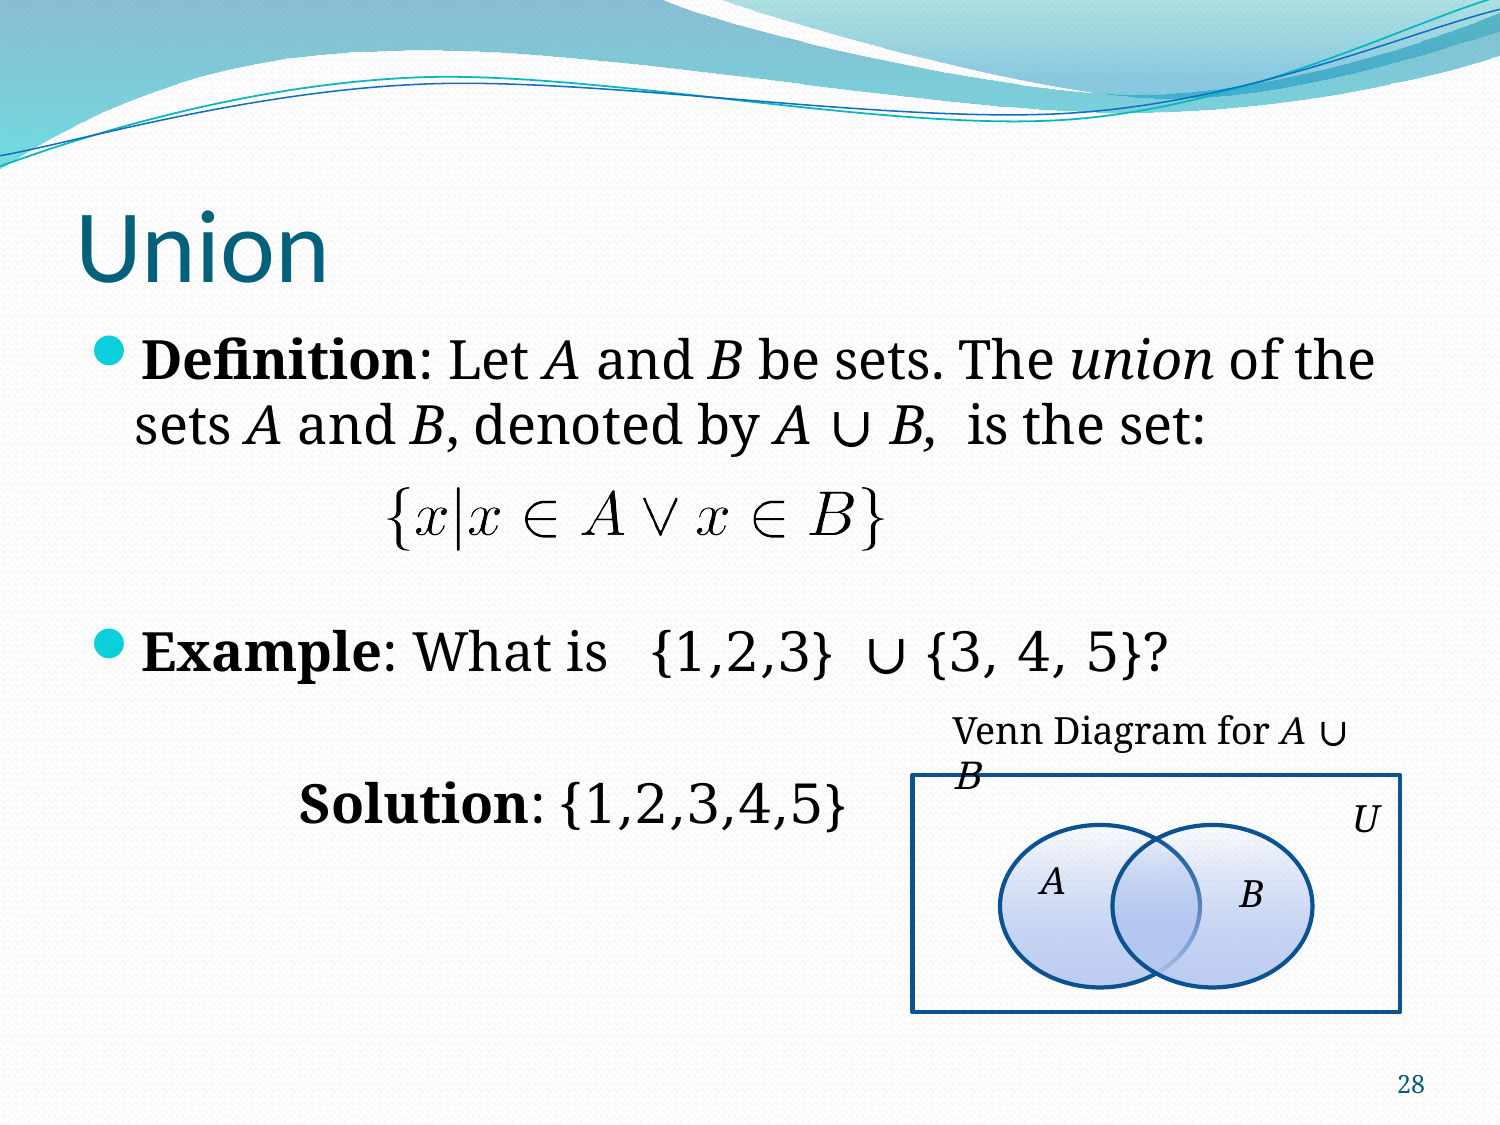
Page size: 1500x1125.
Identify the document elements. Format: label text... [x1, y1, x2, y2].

picture [387, 487, 885, 551]
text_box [912, 774, 1476, 1013]
slide_number 28 [1299, 1042, 1425, 1103]
table_cell 1 [905, 777, 1425, 1024]
table_cell 1 [380, 488, 890, 561]
list Definition: Let A and B be sets. The union of the sets A and B, denoted by A ∪ B, is the set: Example: What is {1,2,3} ∪ {3, 4, 5}? Solution: {1,2,3,4,5} [75, 317, 1425, 1038]
text_box Venn Diagram for A ∪ B [937, 699, 1388, 773]
title Union [75, 115, 1425, 303]
